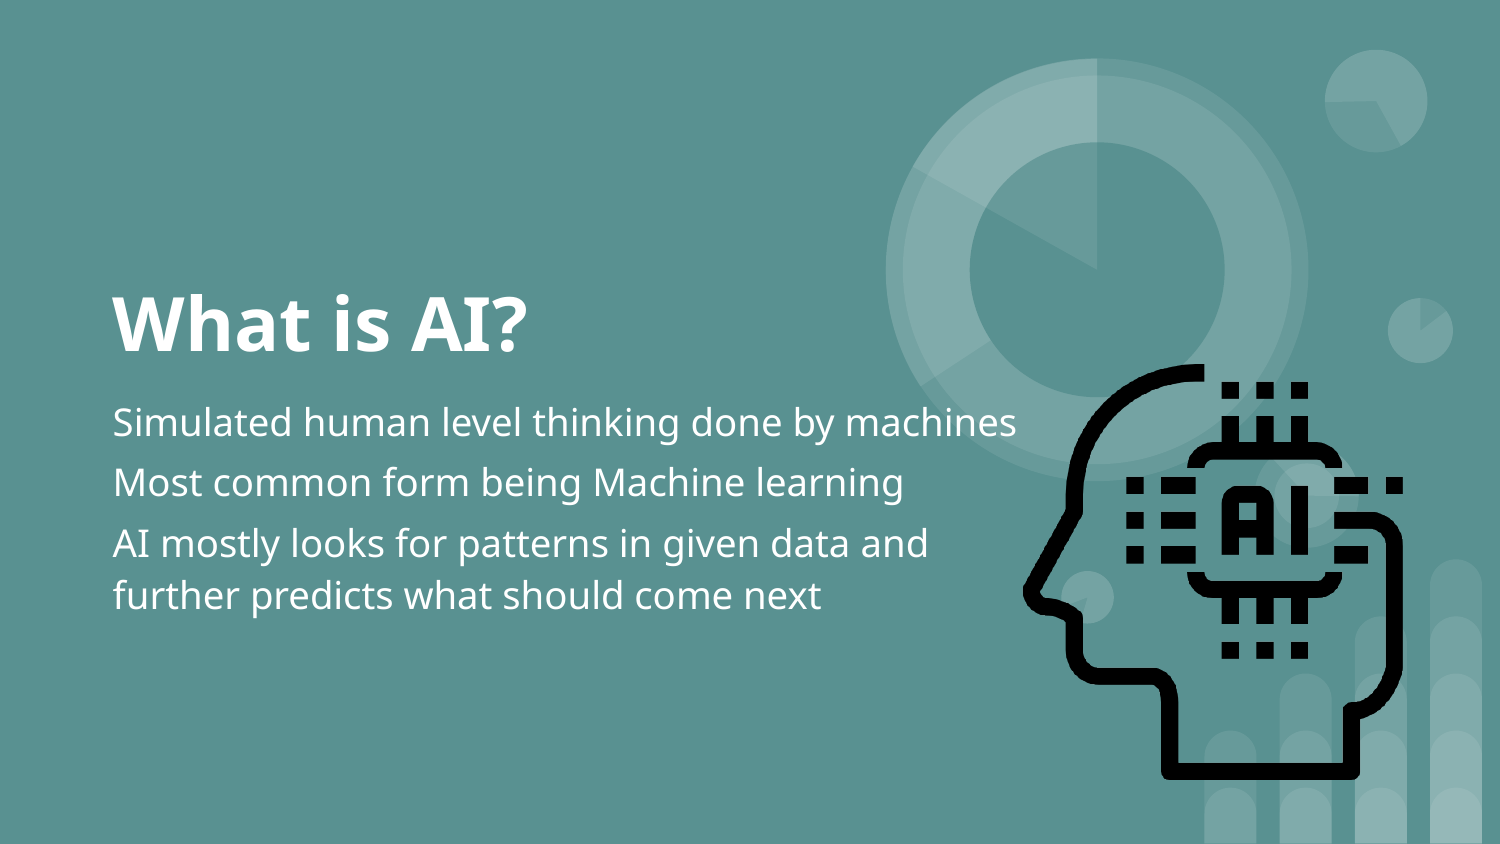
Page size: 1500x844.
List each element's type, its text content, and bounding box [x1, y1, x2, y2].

subtitle Simulated human level thinking done by machines Most common form being Machine learning AI mostly looks for patterns in given data and further predicts what should come next [97, 376, 999, 684]
picture [1004, 364, 1421, 780]
title What is AI? [97, 168, 796, 376]
